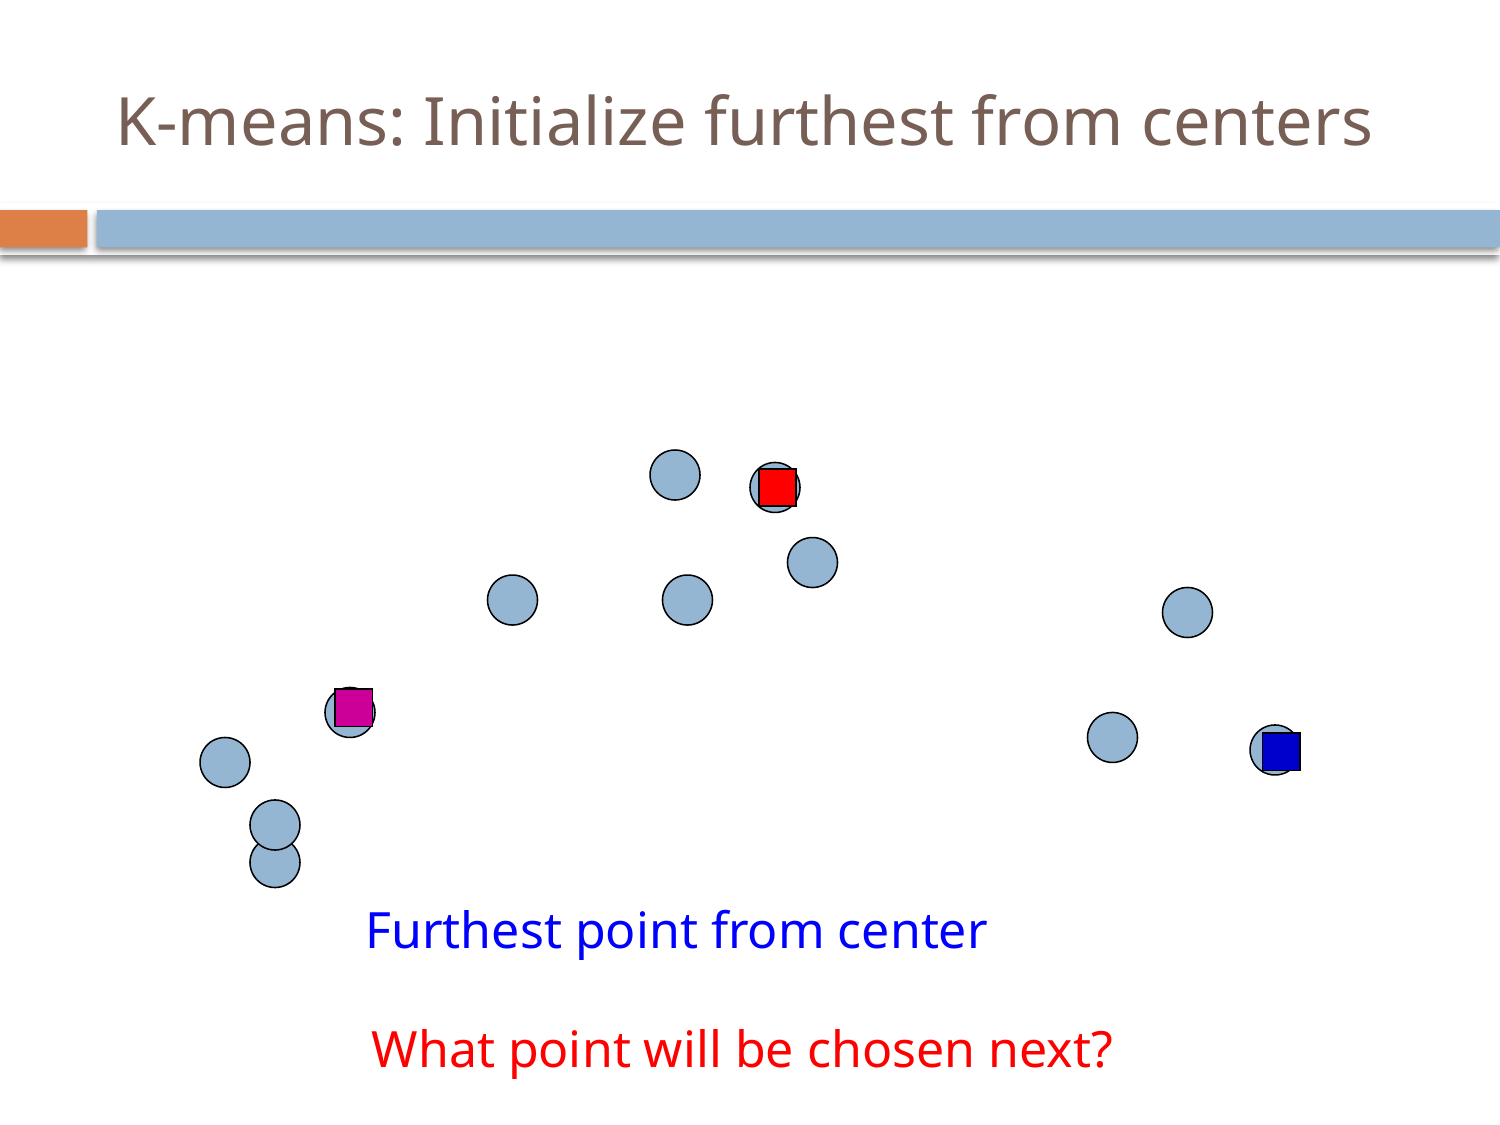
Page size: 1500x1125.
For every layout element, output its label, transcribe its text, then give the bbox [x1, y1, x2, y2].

text_box [750, 469, 758, 506]
text_box Furthest point from center [350, 891, 1004, 966]
title K-means: Initialize furthest from centers [100, 37, 1438, 200]
text_box [758, 468, 797, 507]
text_box [200, 737, 251, 788]
text_box [797, 475, 801, 500]
text_box [650, 450, 701, 501]
text_box What point will be chosen next? [356, 1009, 1129, 1085]
text_box [324, 693, 371, 738]
text_box [334, 689, 373, 727]
text_box [787, 537, 838, 588]
text_box [662, 575, 713, 626]
text_box [759, 462, 791, 468]
text_box [249, 799, 301, 851]
text_box [1087, 712, 1138, 763]
text_box [1162, 587, 1213, 638]
text_box [487, 575, 538, 626]
text_box [759, 507, 791, 513]
text_box [1250, 724, 1294, 775]
text_box [249, 844, 301, 888]
text_box [1262, 733, 1300, 771]
